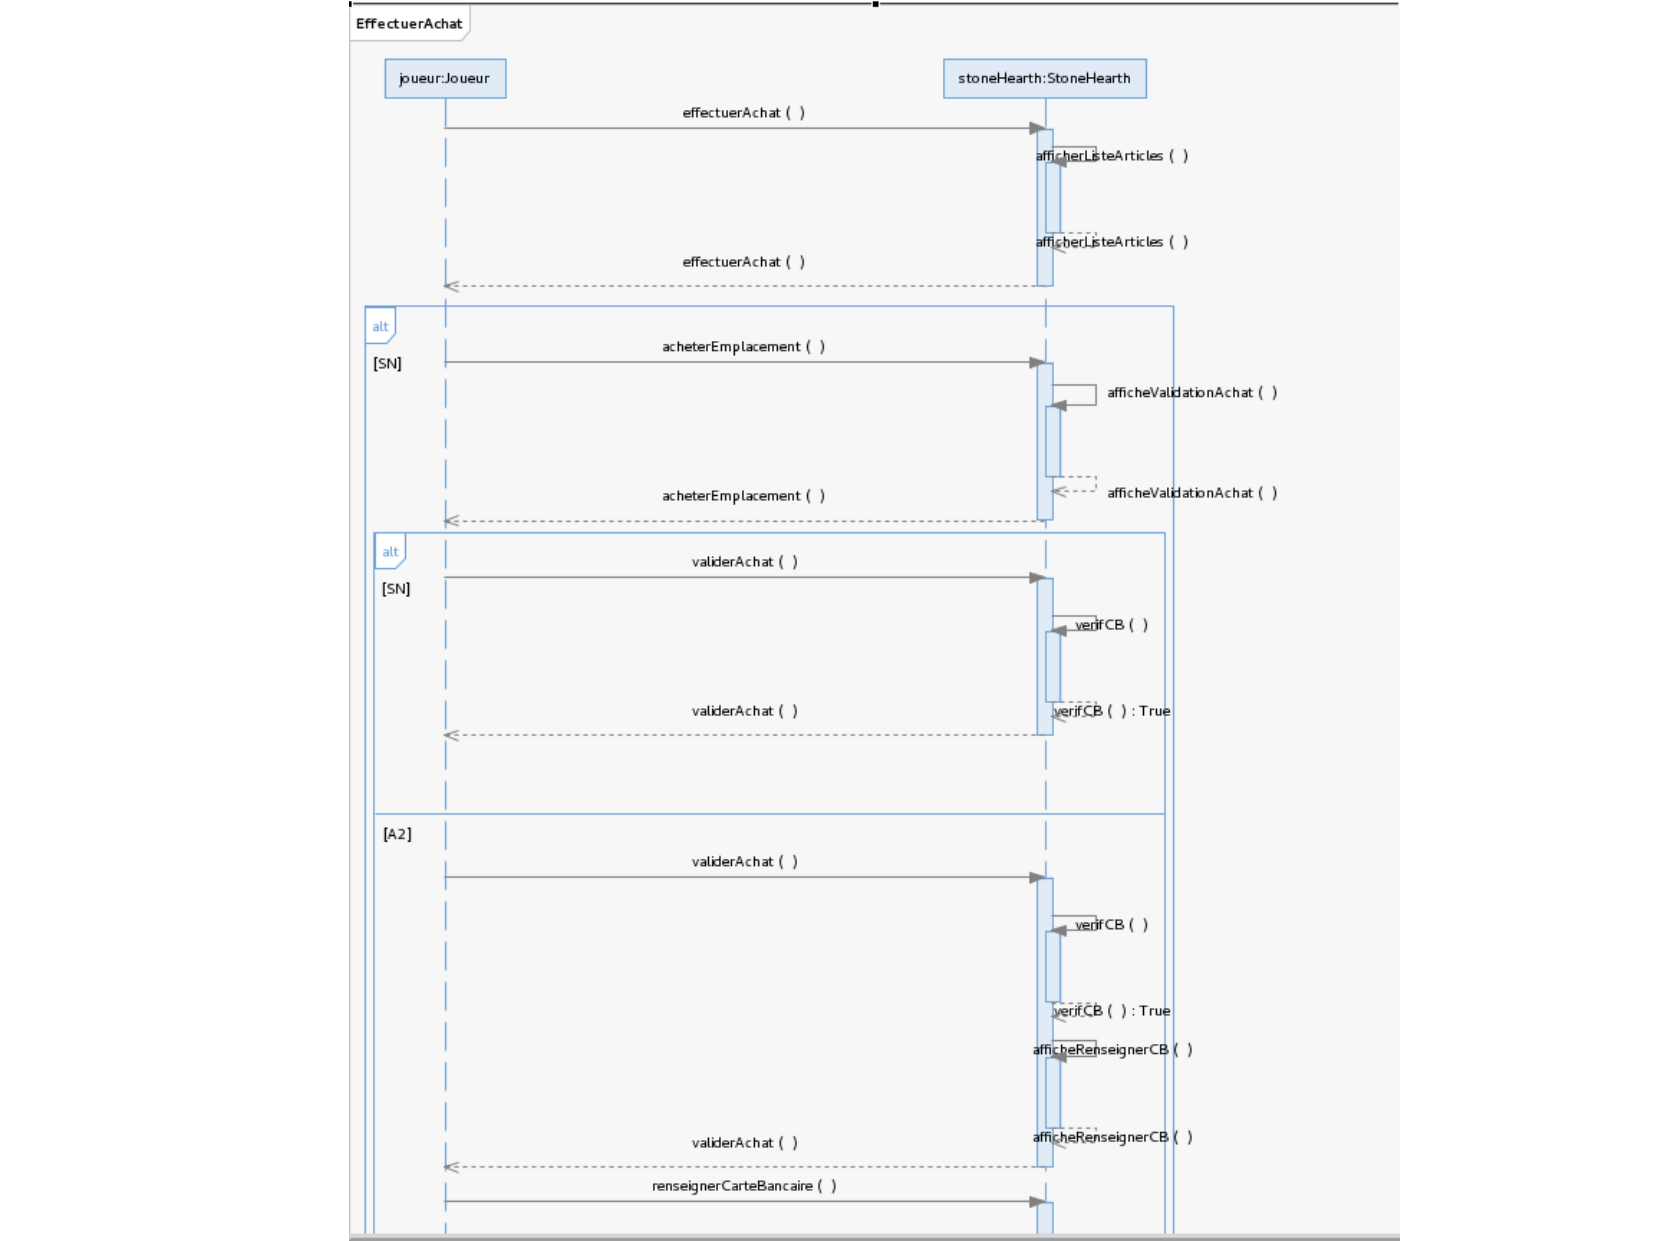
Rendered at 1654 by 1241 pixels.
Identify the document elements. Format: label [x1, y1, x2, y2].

picture [349, 0, 1400, 1241]
